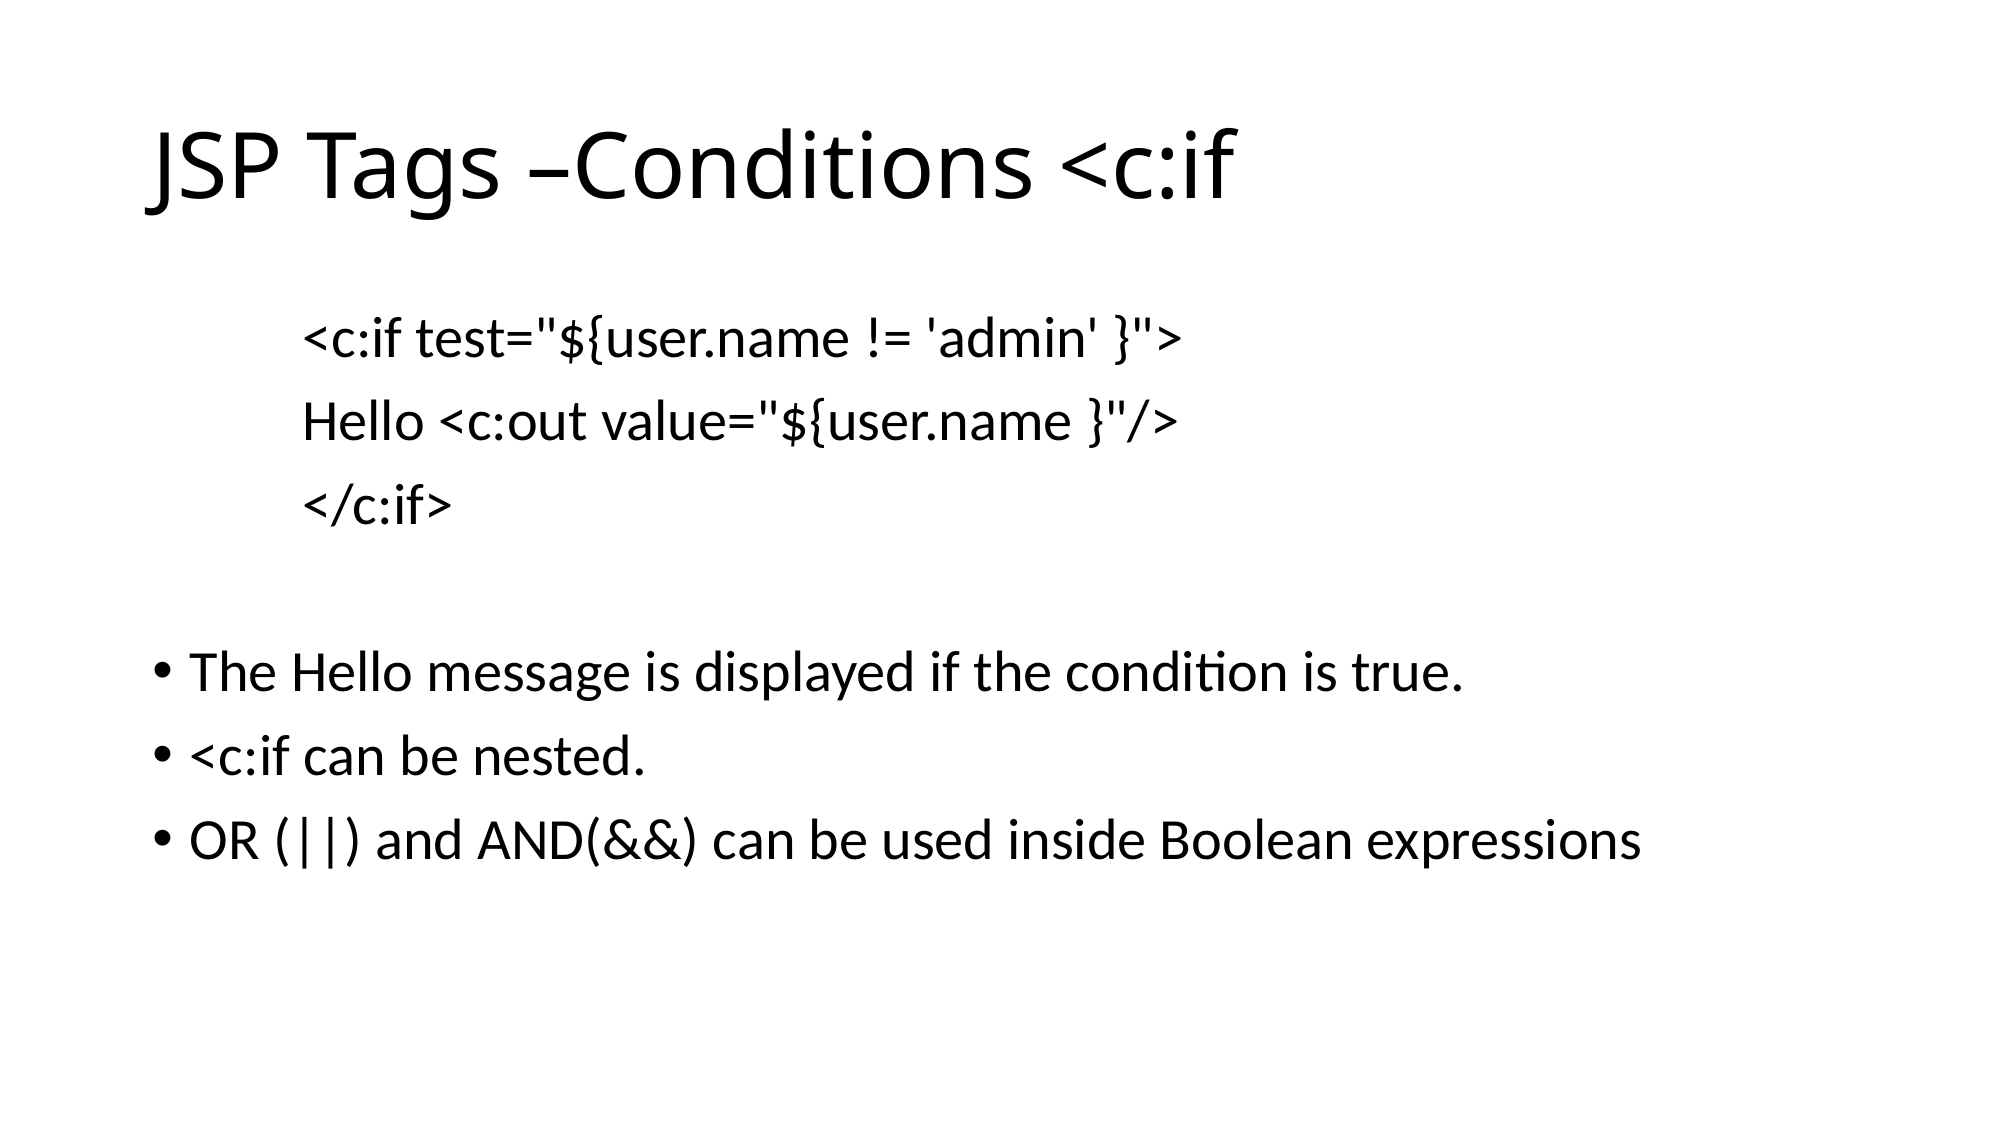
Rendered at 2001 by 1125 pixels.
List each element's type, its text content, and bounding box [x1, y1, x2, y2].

title JSP Tags –Conditions <c:if [137, 59, 1863, 278]
list <c:if test="${user.name != 'admin' }"> Hello <c:out value="${user.name }"/> </c:if> The Hello message is displayed if the condition is true. <c:if can be nested. OR (||) and AND(&&) can be used inside Boolean expressions [137, 299, 1863, 1014]
